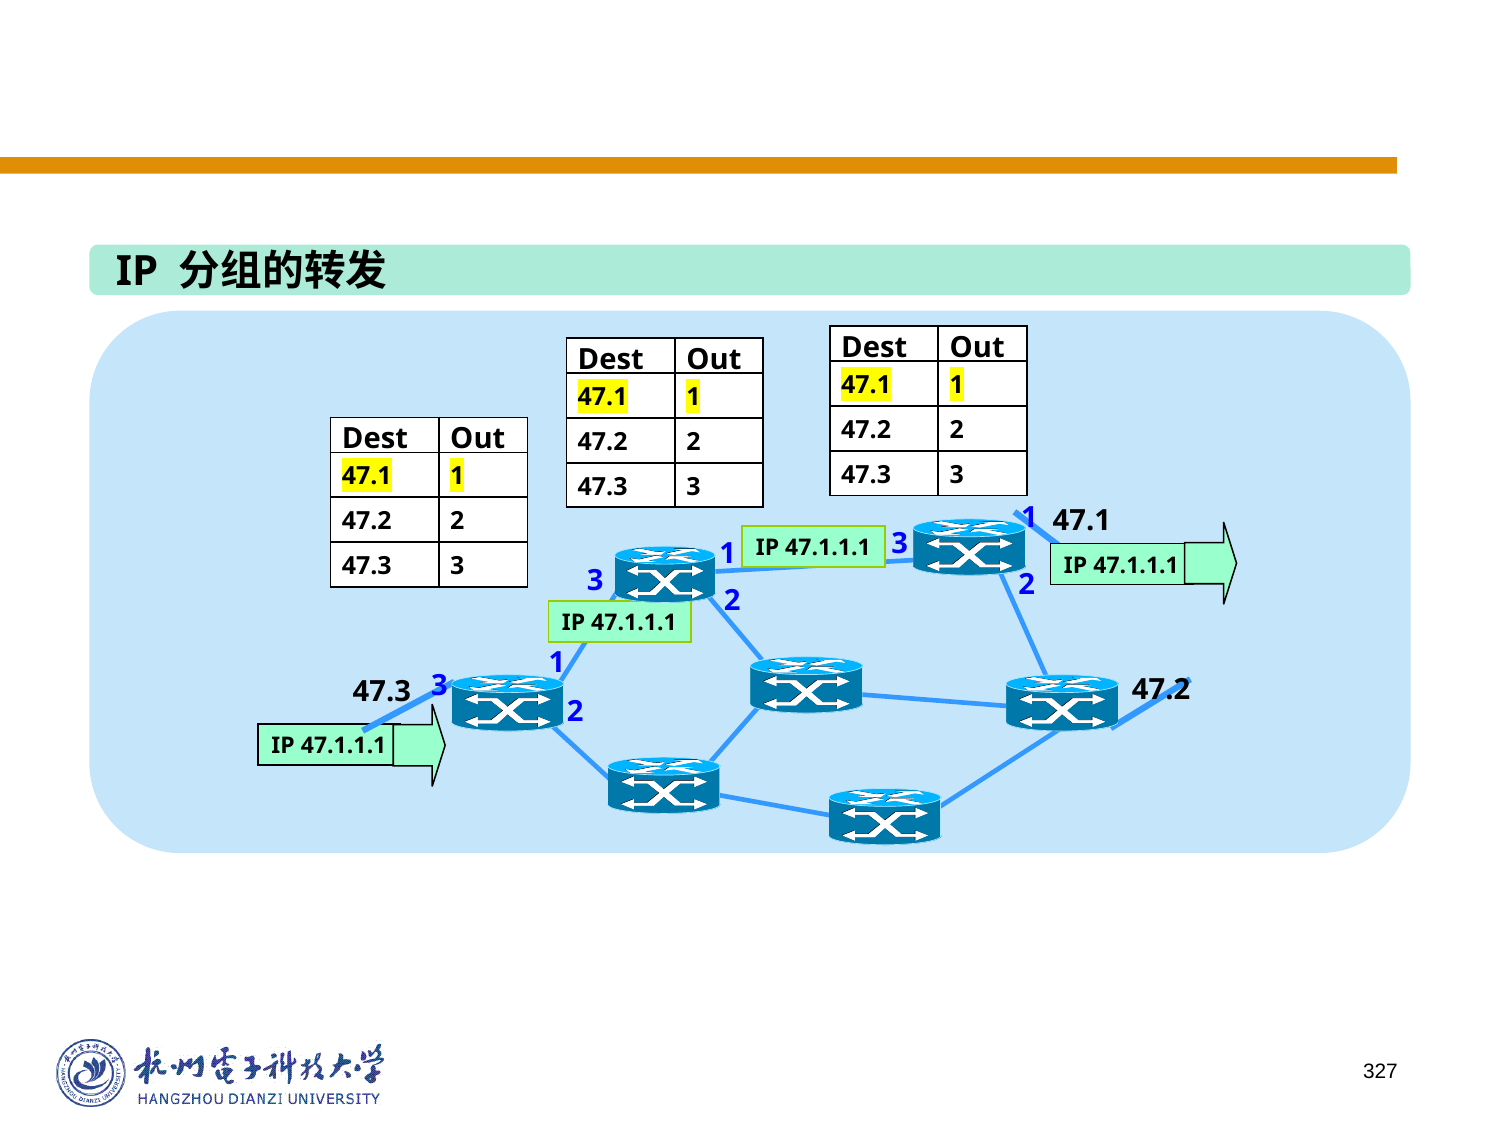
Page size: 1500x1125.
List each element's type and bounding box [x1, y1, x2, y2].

table_header [939, 327, 1026, 360]
table_cell [331, 543, 438, 586]
table_header [676, 339, 762, 372]
picture [614, 595, 653, 603]
picture [750, 705, 863, 714]
picture [1005, 674, 1119, 732]
picture [851, 799, 879, 806]
picture [55, 1025, 407, 1125]
table_header [331, 418, 438, 452]
picture [974, 530, 1004, 535]
table_cell [440, 453, 527, 496]
table_cell [676, 419, 762, 462]
picture [670, 757, 721, 814]
table_cell [331, 498, 438, 541]
text_box [88, 309, 1412, 855]
picture [750, 656, 863, 674]
picture [913, 518, 1026, 536]
table_cell [831, 452, 937, 495]
picture [913, 568, 1026, 576]
picture [624, 778, 704, 808]
picture [607, 757, 661, 774]
picture [828, 788, 881, 799]
table_cell [831, 362, 937, 405]
table_cell [331, 453, 438, 496]
picture [766, 677, 847, 708]
picture [828, 788, 942, 846]
table_cell [939, 362, 1026, 405]
table_cell [440, 543, 527, 586]
picture [676, 595, 716, 603]
text_box [89, 236, 1411, 302]
table_header [831, 327, 937, 360]
picture [467, 695, 548, 726]
table_cell [939, 452, 1026, 495]
table_cell [676, 464, 762, 506]
picture [929, 539, 1010, 570]
table_cell [939, 407, 1026, 450]
table_cell [567, 419, 674, 462]
picture [889, 799, 921, 805]
table_cell [567, 374, 674, 417]
table_cell [567, 464, 674, 506]
picture [845, 809, 926, 839]
picture [629, 567, 701, 597]
picture [614, 546, 662, 563]
table_cell [676, 374, 762, 417]
picture [668, 557, 698, 563]
table_header [567, 339, 674, 372]
picture [607, 806, 656, 814]
picture [670, 546, 716, 556]
picture [451, 674, 565, 732]
table_cell [831, 407, 937, 450]
table_cell [440, 498, 527, 541]
picture [1022, 695, 1103, 726]
picture [669, 768, 700, 774]
table_header [440, 418, 527, 452]
